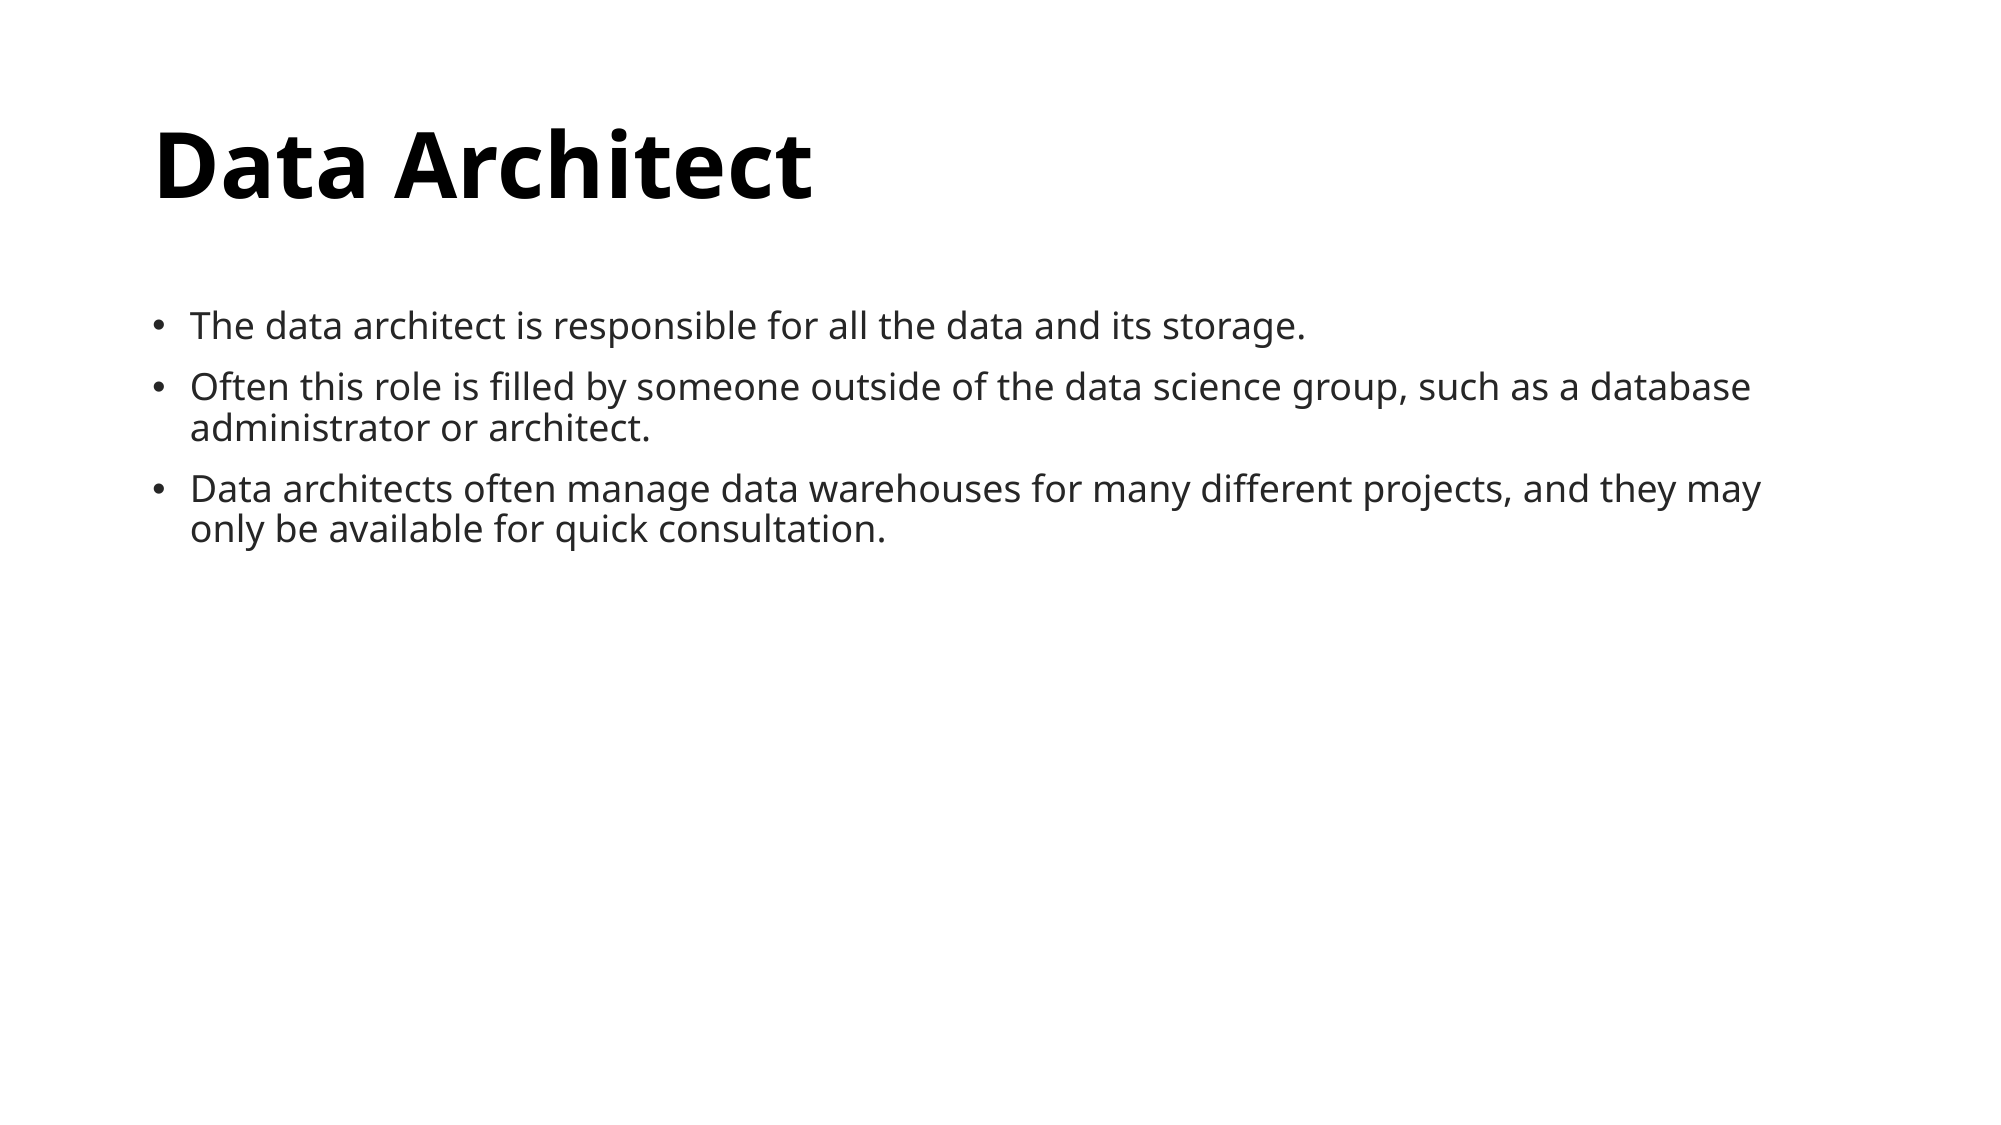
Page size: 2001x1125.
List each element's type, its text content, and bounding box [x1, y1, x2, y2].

list The data architect is responsible for all the data and its storage. Often this role is filled by someone outside of the data science group, such as a database administrator or architect. Data architects often manage data warehouses for many different projects, and they may only be available for quick consultation. [137, 299, 1863, 1014]
title Data Architect [137, 59, 1863, 278]
